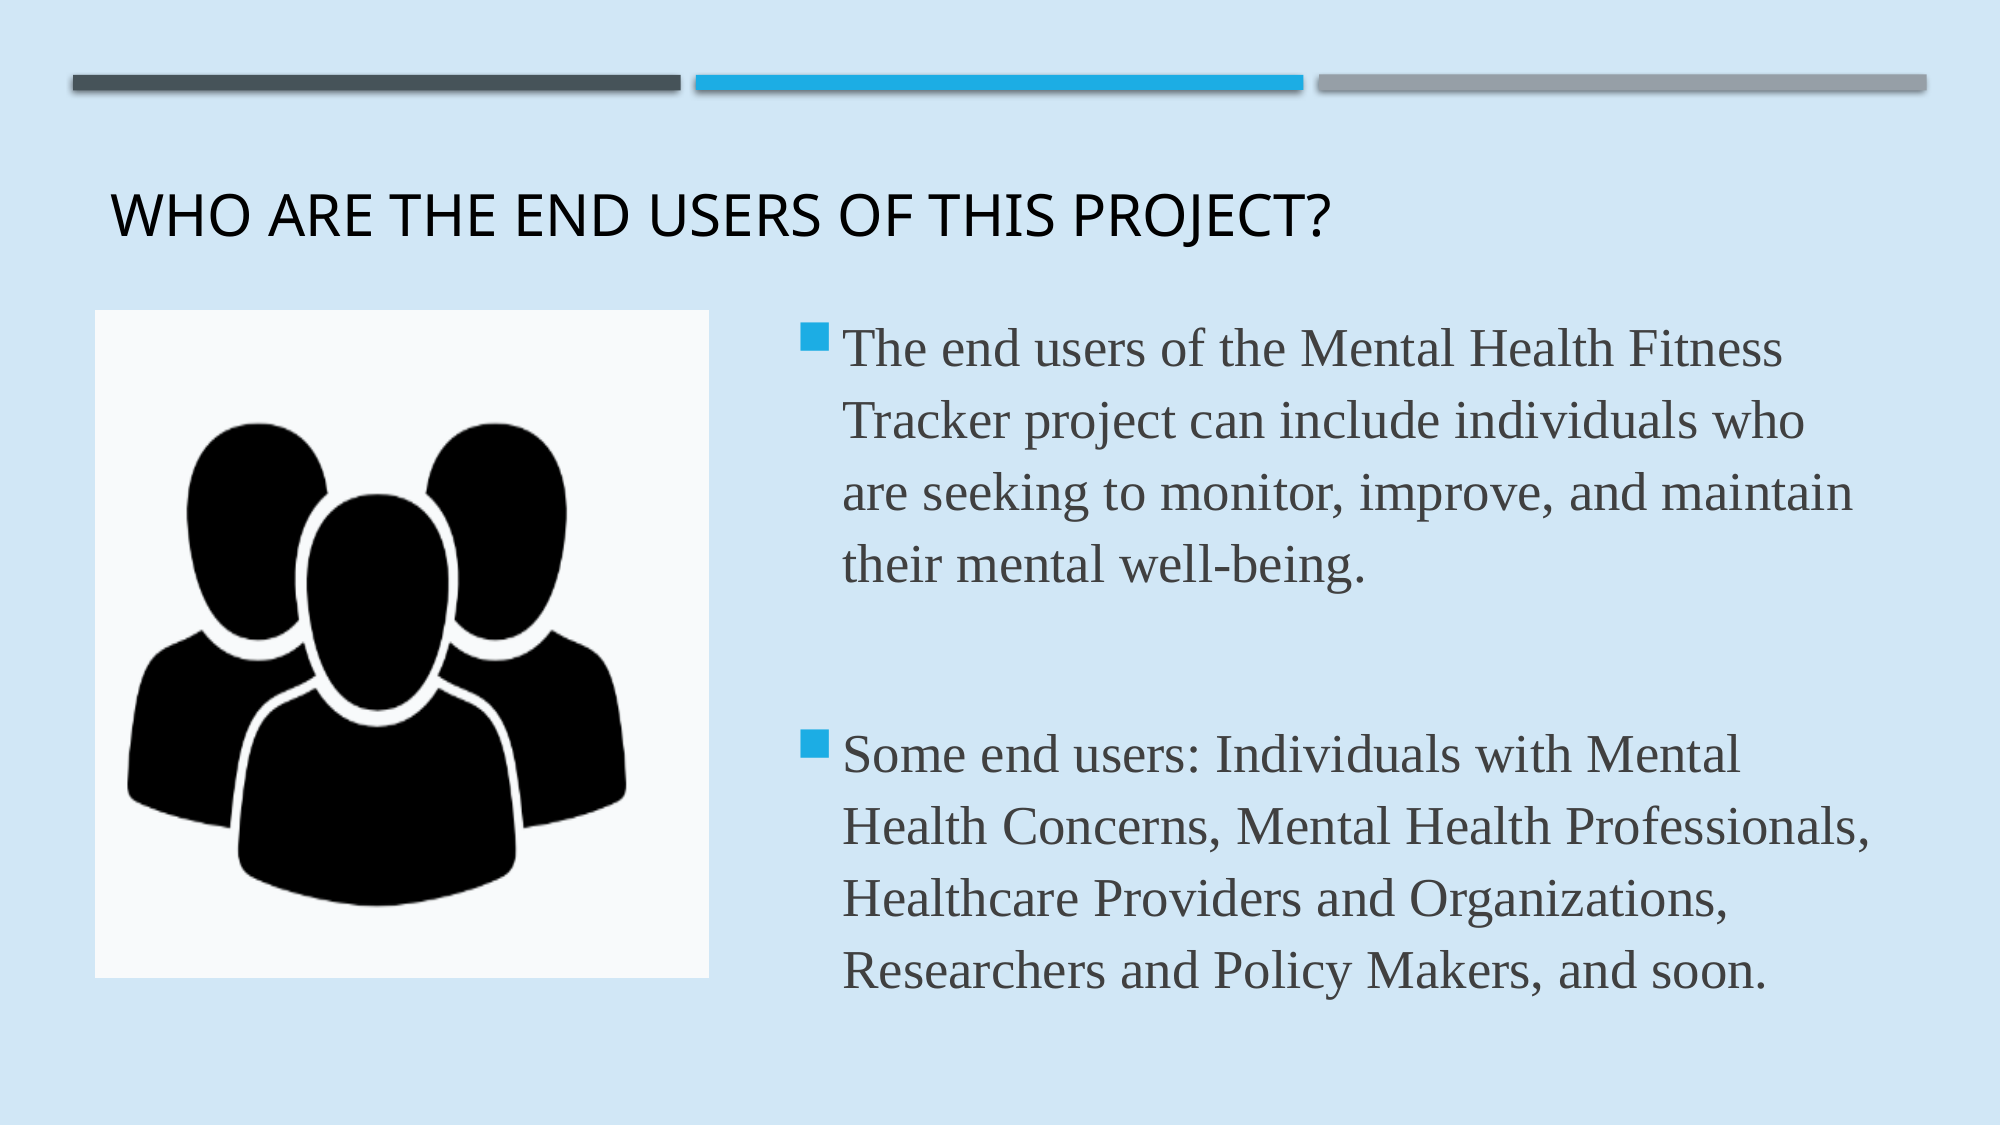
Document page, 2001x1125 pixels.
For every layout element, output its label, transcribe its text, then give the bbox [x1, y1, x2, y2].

picture [94, 309, 709, 979]
list The end users of the Mental Health Fitness Tracker project can include individuals who are seeking to monitor, improve, and maintain their mental well-being. Some end users: Individuals with Mental Health Concerns, Mental Health Professionals, Healthcare Providers and Organizations, Researchers and Policy Makers, and soon. [780, 262, 1891, 1043]
title WHO ARE THE END USERS of this project? [95, 115, 1905, 311]
